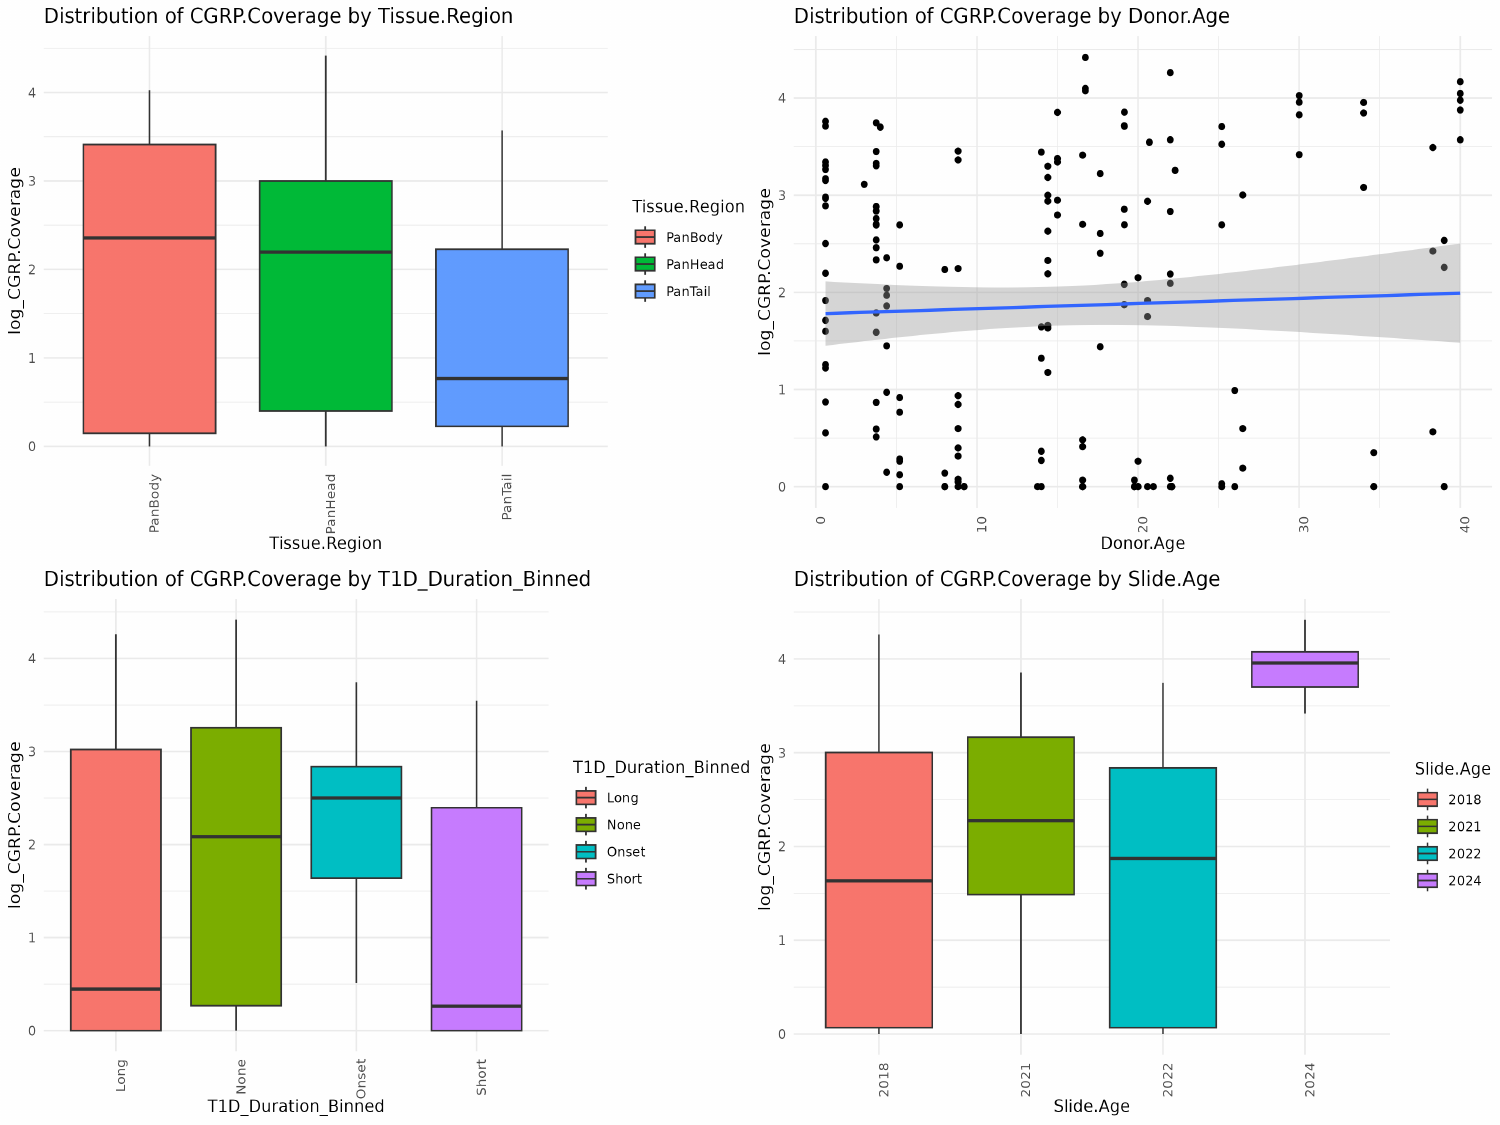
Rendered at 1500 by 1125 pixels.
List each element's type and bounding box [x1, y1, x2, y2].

list [0, 0, 1500, 1125]
